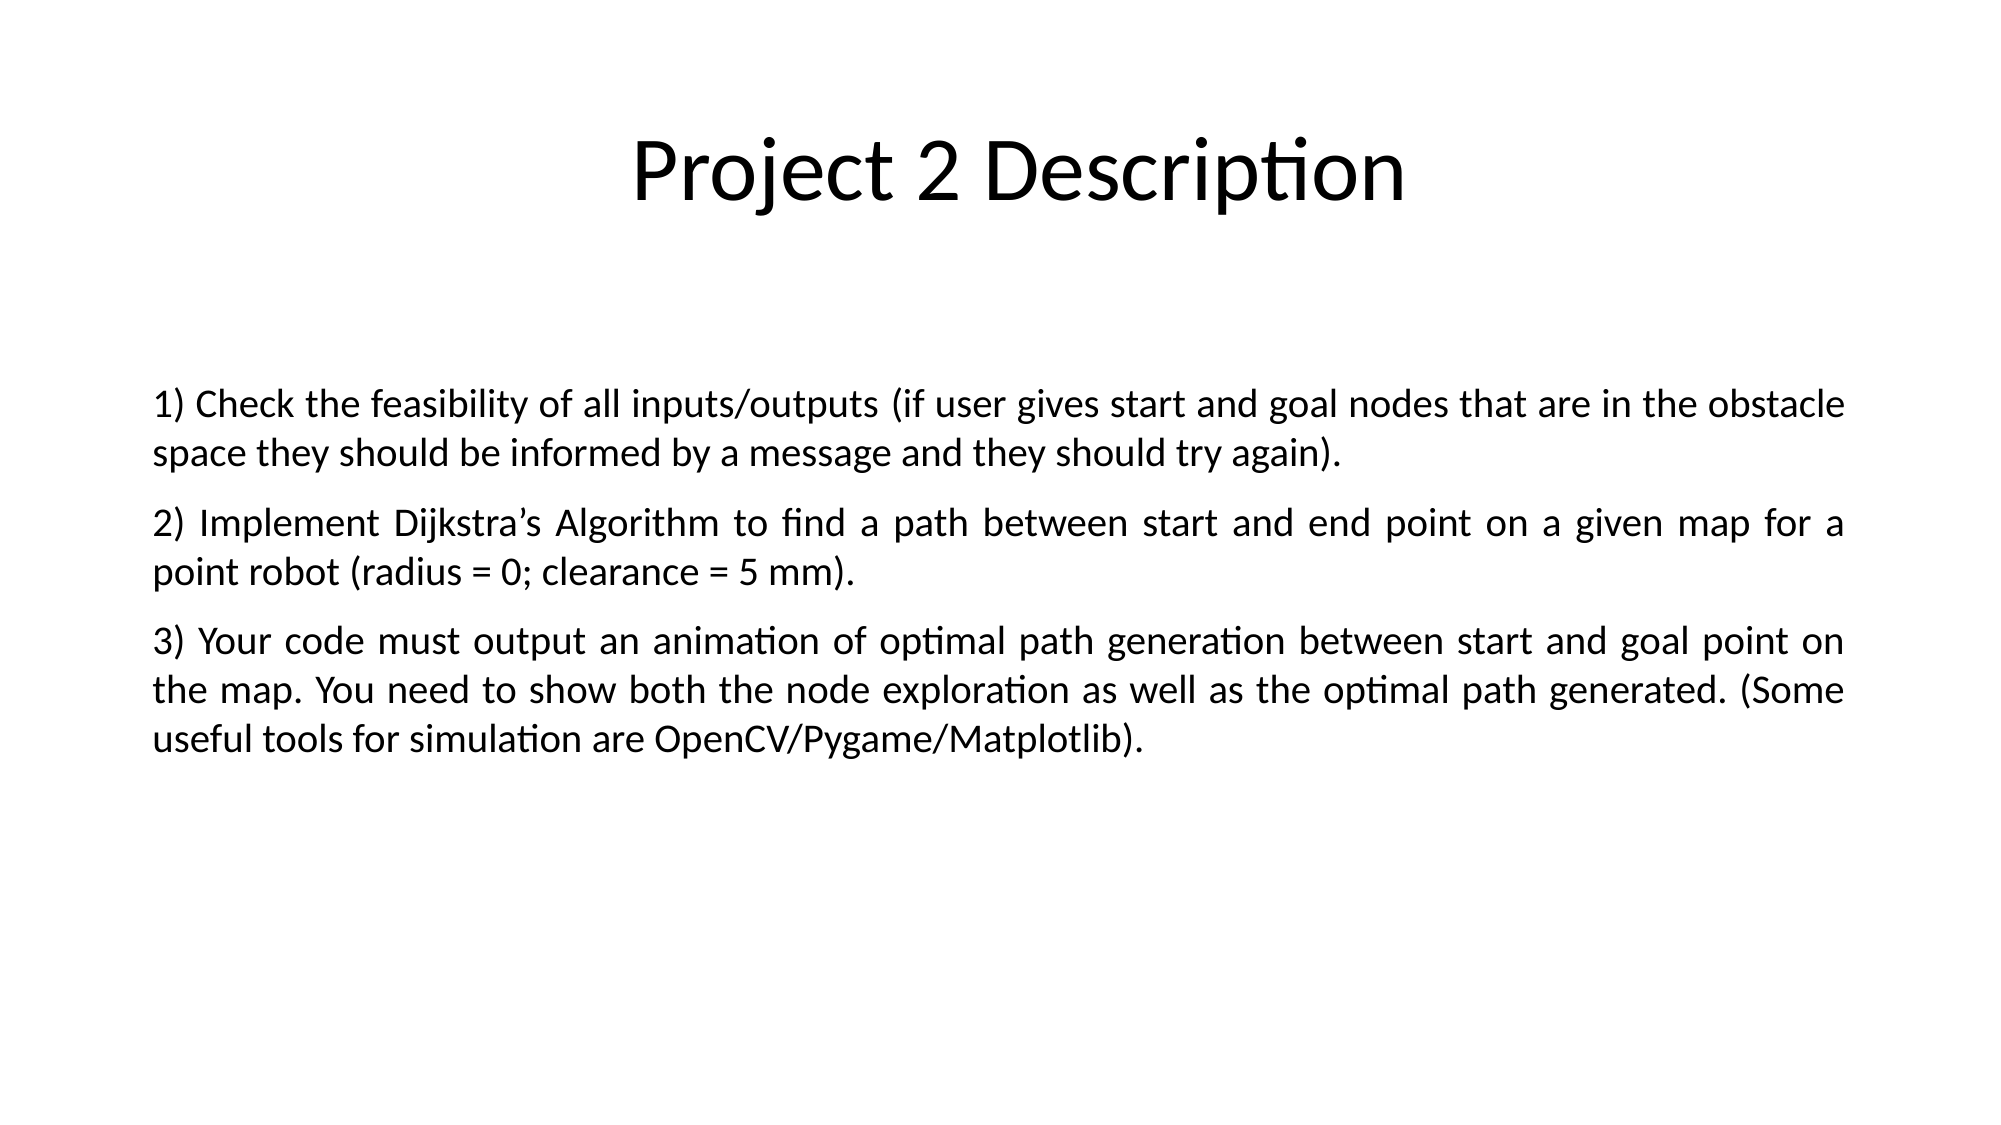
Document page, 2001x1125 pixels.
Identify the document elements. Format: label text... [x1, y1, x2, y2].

title Project 2 Description [157, 62, 1883, 280]
list 1) Check the feasibility of all inputs/outputs (if user gives start and goal nodes that are in the obstacle space they should be informed by a message and they should try again). 2) Implement Dijkstra’s Algorithm to find a path between start and end point on a given map for a point robot (radius = 0; clearance = 5 mm). 3) Your code must output an animation of optimal path generation between start and goal point on the map. You need to show both the node exploration as well as the optimal path generated. (Some useful tools for simulation are OpenCV/Pygame/Matplotlib). [137, 299, 1863, 1014]
